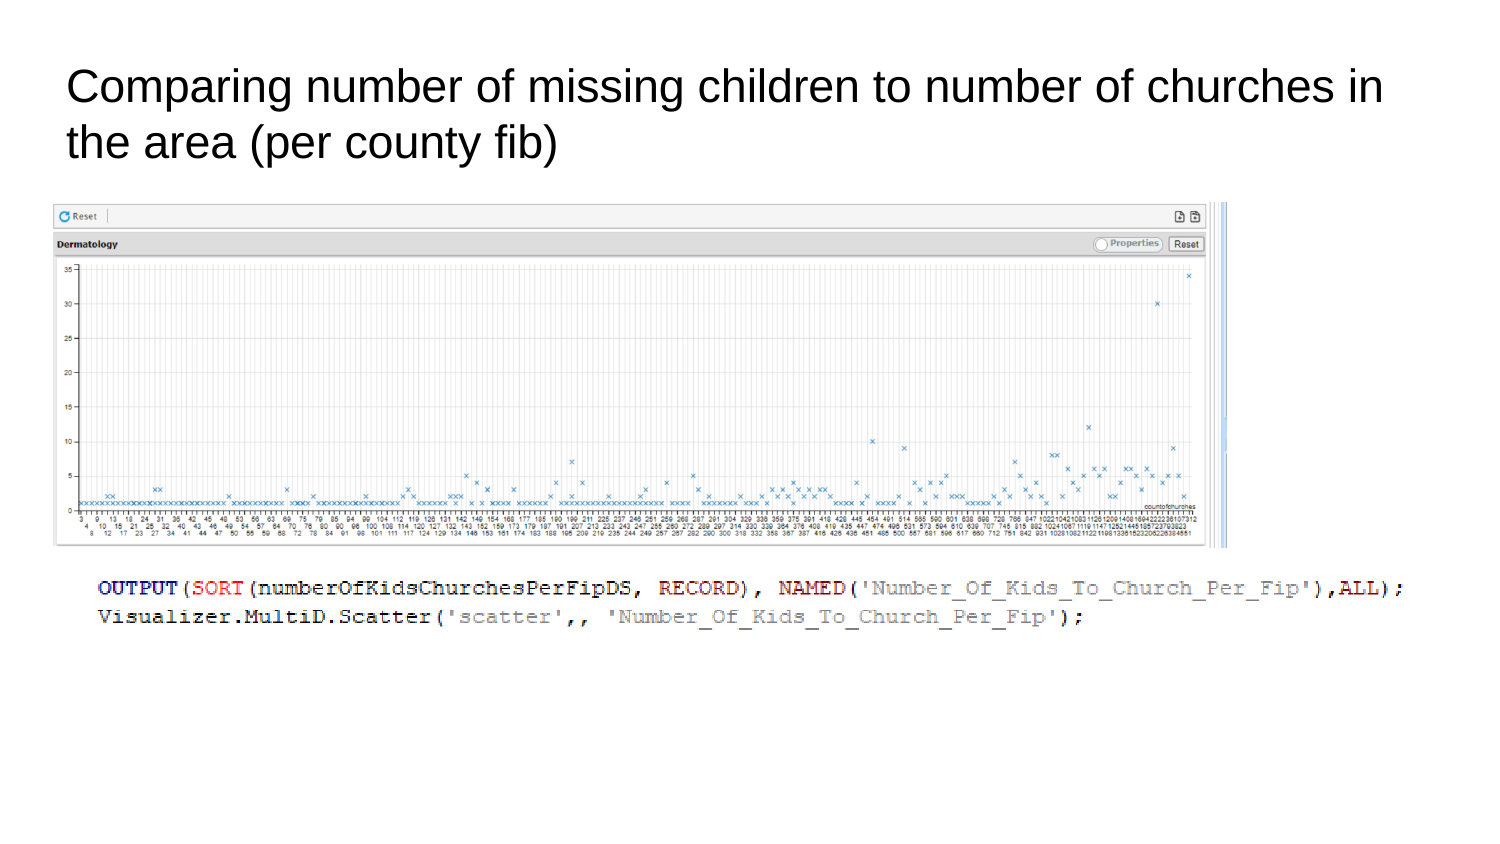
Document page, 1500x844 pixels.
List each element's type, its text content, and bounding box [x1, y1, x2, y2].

picture [91, 566, 1409, 643]
picture [50, 202, 1227, 548]
title Comparing number of missing children to number of churches in the area (per county fib) [51, 41, 1449, 183]
